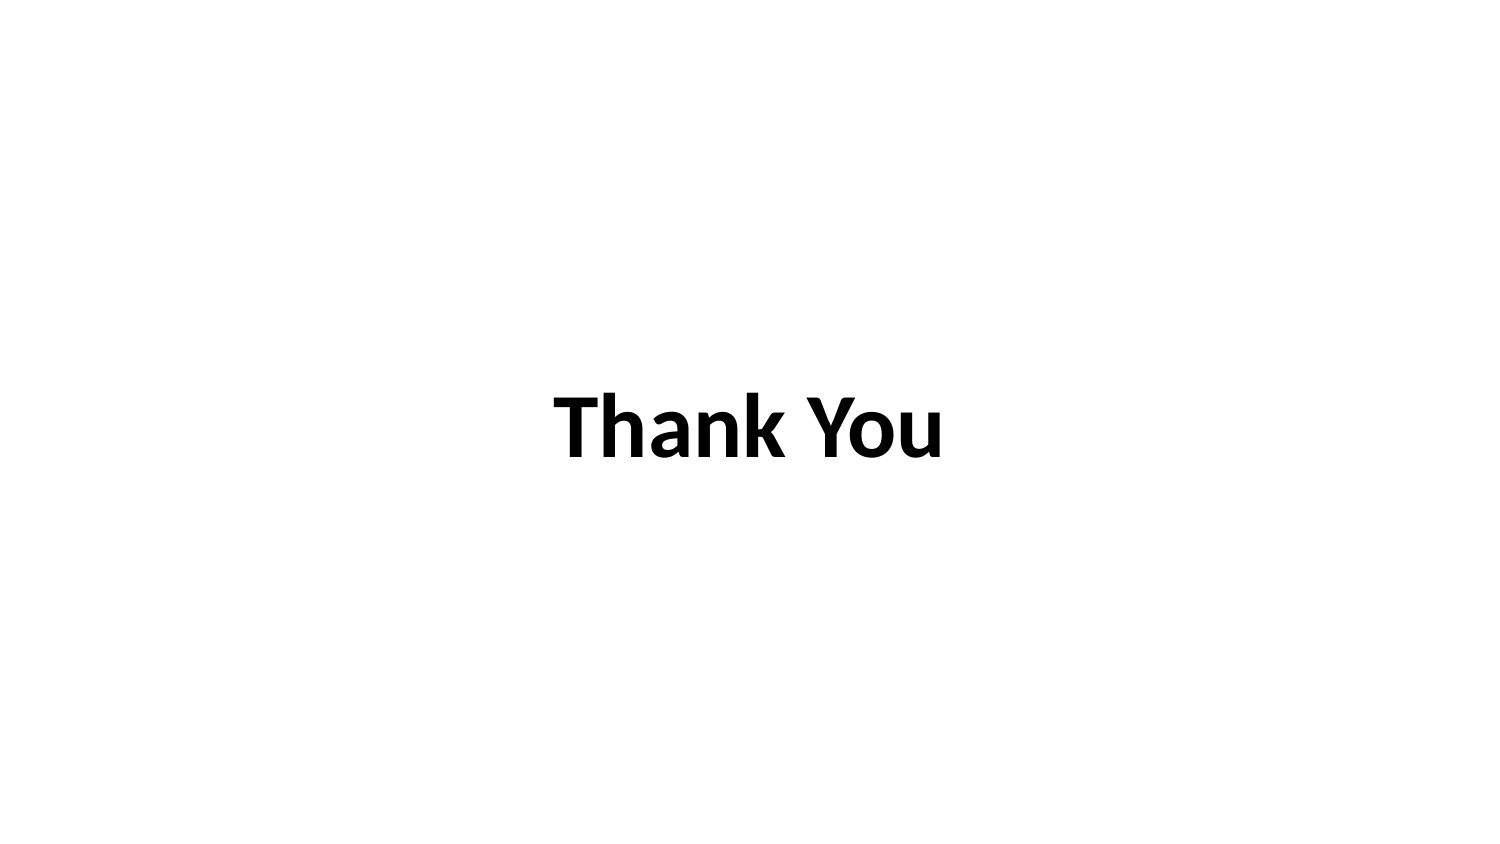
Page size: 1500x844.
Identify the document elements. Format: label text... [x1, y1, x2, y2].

text_box Thank You [374, 358, 1125, 484]
